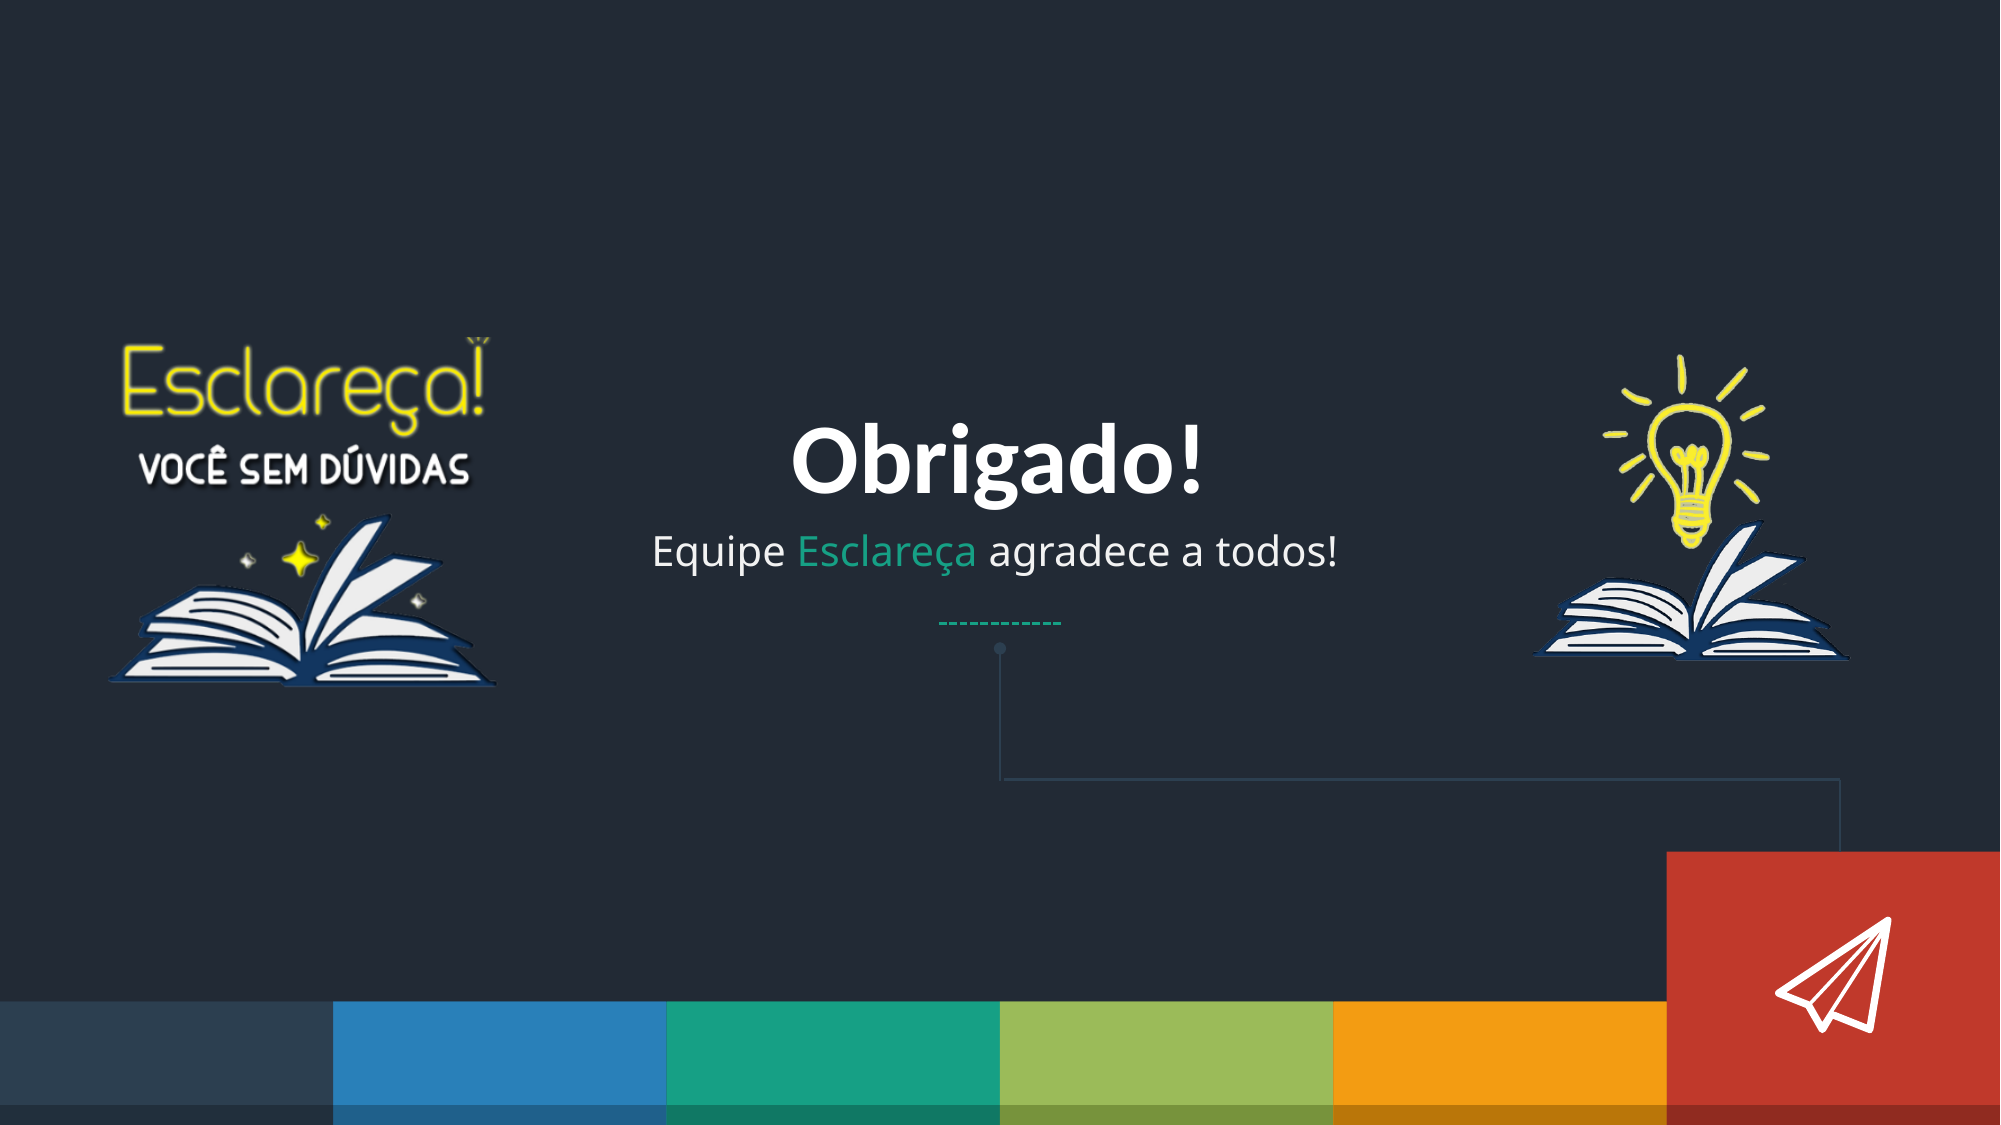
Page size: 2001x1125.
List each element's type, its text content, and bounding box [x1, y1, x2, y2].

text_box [0, 1105, 2000, 1125]
text_box [666, 1001, 999, 1105]
text_box [1666, 851, 2000, 1001]
text_box Obrigado! [776, 386, 1224, 516]
text_box Equipe Esclareça agradece a todos! [500, 516, 1509, 582]
picture [1509, 337, 1869, 697]
text_box [1668, 1001, 2000, 1105]
text_box [0, 1001, 334, 1105]
text_box [334, 1001, 666, 1105]
picture [107, 337, 500, 697]
text_box [1332, 1001, 1668, 1105]
text_box [999, 1001, 1332, 1105]
text_box [1775, 916, 1892, 1034]
